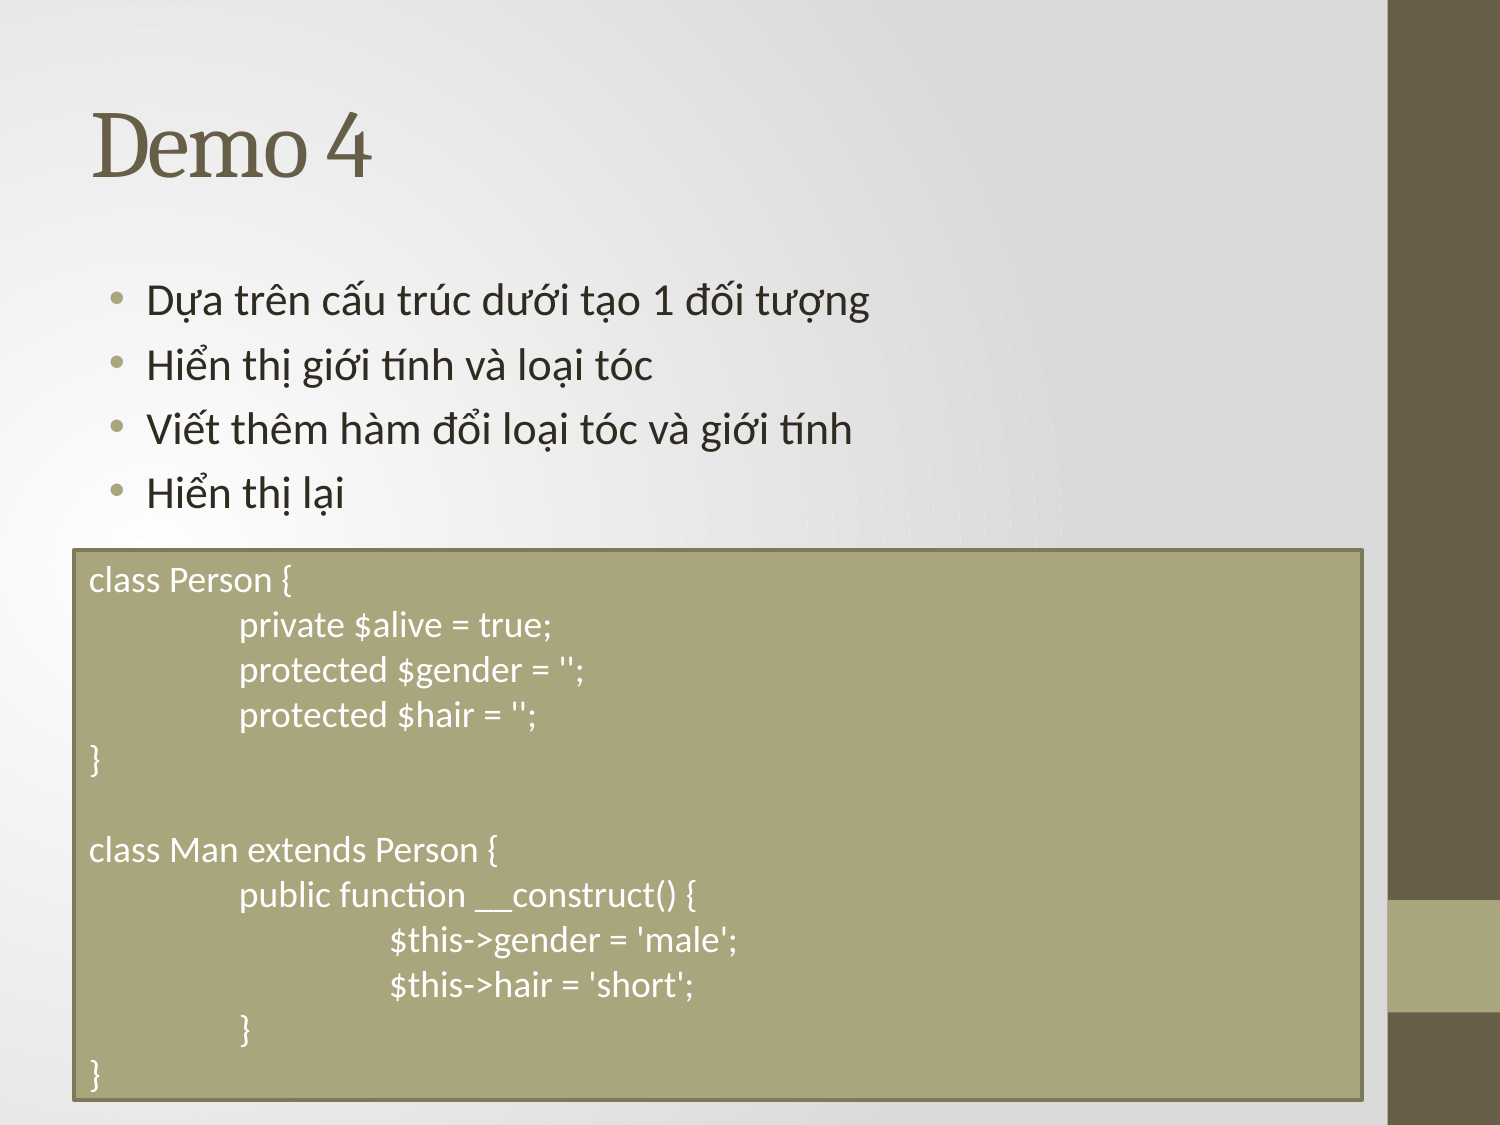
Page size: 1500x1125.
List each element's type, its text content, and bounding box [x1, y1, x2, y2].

text_box class Person { private $alive = true; protected $gender = ''; protected $hair = ''; } class Man extends Person { public function __construct() { $this->gender = 'male'; $this->hair = 'short'; } } [72, 548, 1364, 1102]
title Demo 4 [75, 45, 1325, 233]
list Dựa trên cấu trúc dưới tạo 1 đối tượng Hiển thị giới tính và loại tóc Viết thêm hàm đổi loại tóc và giới tính Hiển thị lại [75, 262, 1325, 548]
